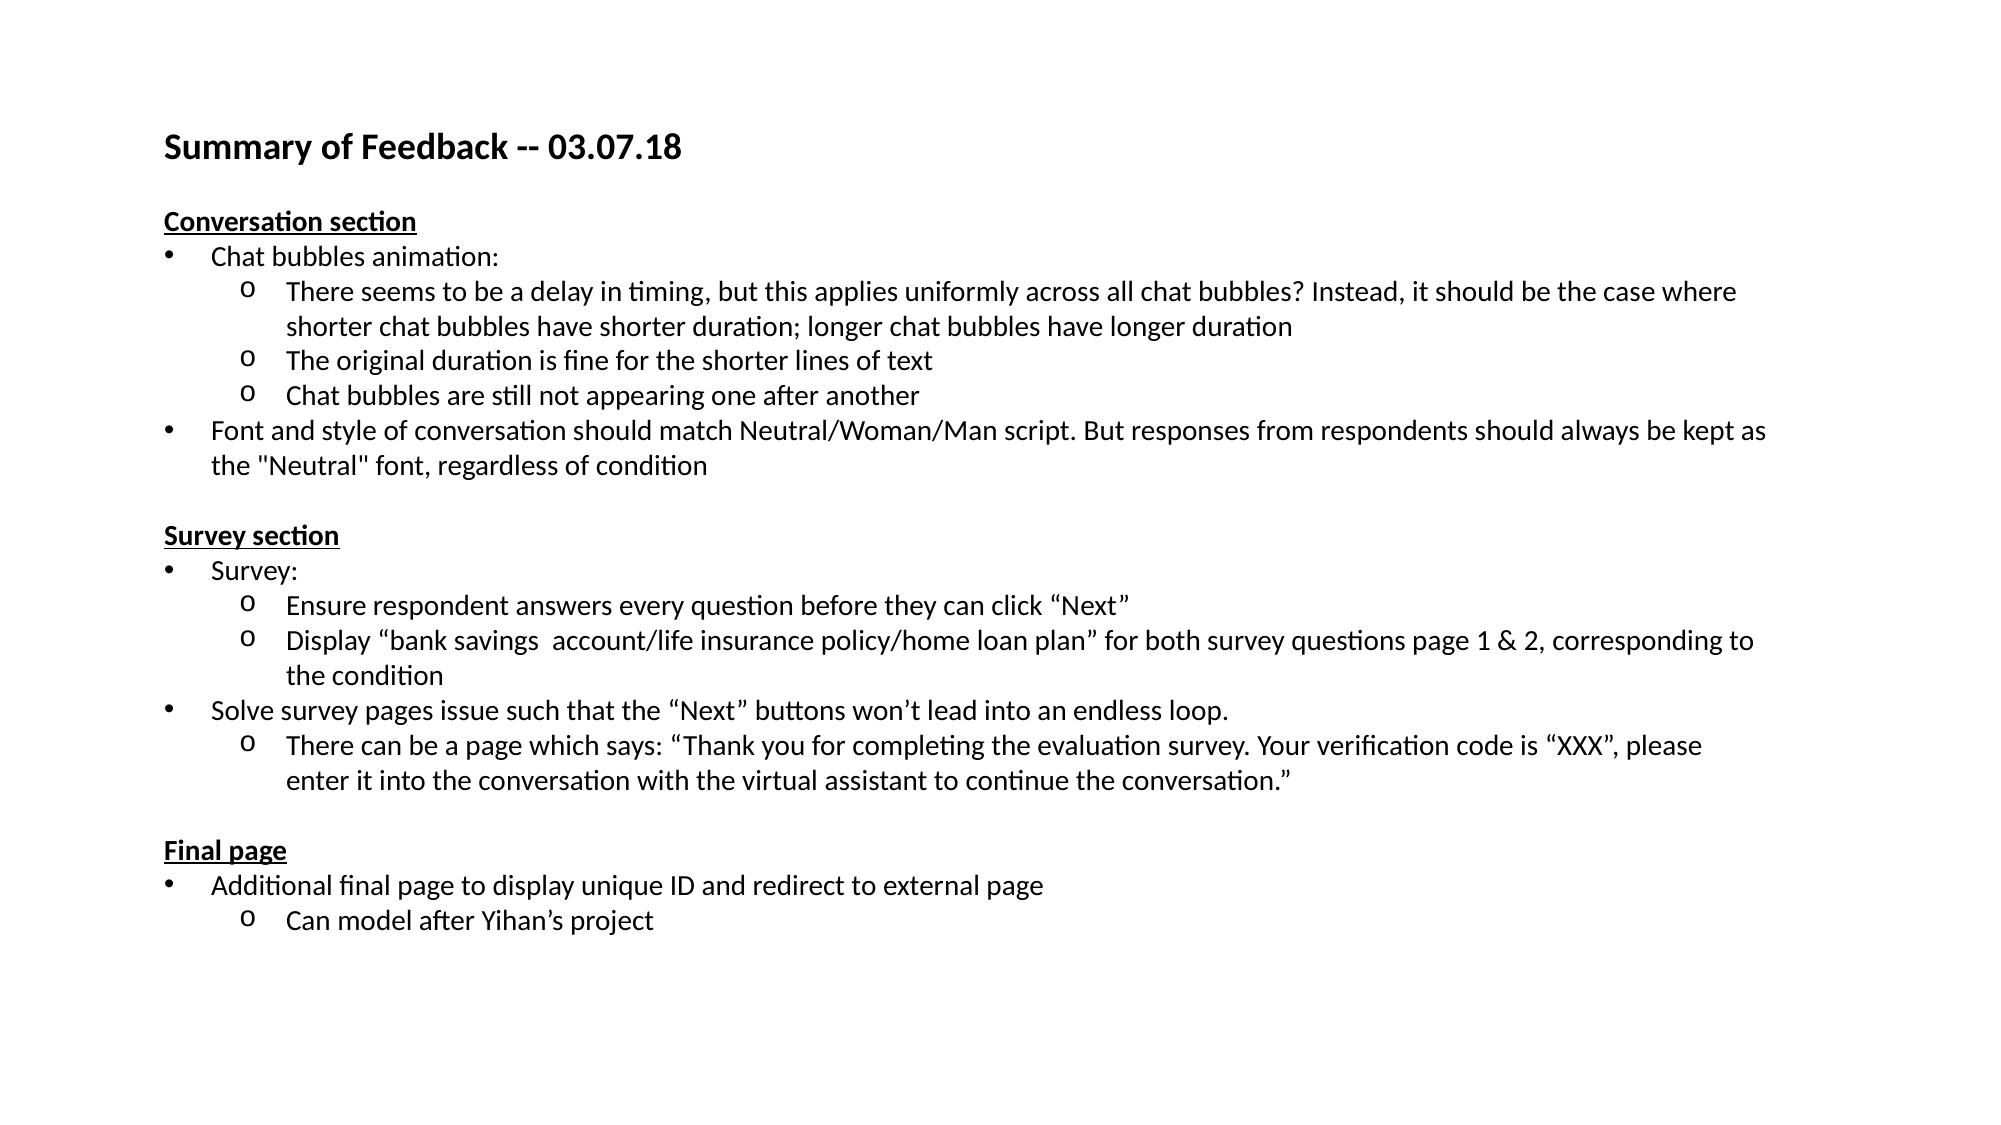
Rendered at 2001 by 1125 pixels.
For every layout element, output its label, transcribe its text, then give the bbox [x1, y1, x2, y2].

text_box Summary of Feedback -- 03.07.18 Conversation section Chat bubbles animation: There seems to be a delay in timing, but this applies uniformly across all chat bubbles? Instead, it should be the case where shorter chat bubbles have shorter duration; longer chat bubbles have longer duration The original duration is fine for the shorter lines of text Chat bubbles are still not appearing one after another Font and style of conversation should match Neutral/Woman/Man script. But responses from respondents should always be kept as the "Neutral" font, regardless of condition Survey section Survey: Ensure respondent answers every question before they can click “Next” Display “bank savings account/life insurance policy/home loan plan” for both survey questions page 1 & 2, corresponding to the condition Solve survey pages issue such that the “Next” buttons won’t lead into an endless loop. There can be a page which says: “Thank you for completing the evaluation survey. Your verification code is “XXX”, please enter it into the conversation with the virtual assistant to continue the conversation.” Final page Additional final page to display unique ID and redirect to external page Can model after Yihan’s project [149, 114, 1783, 944]
